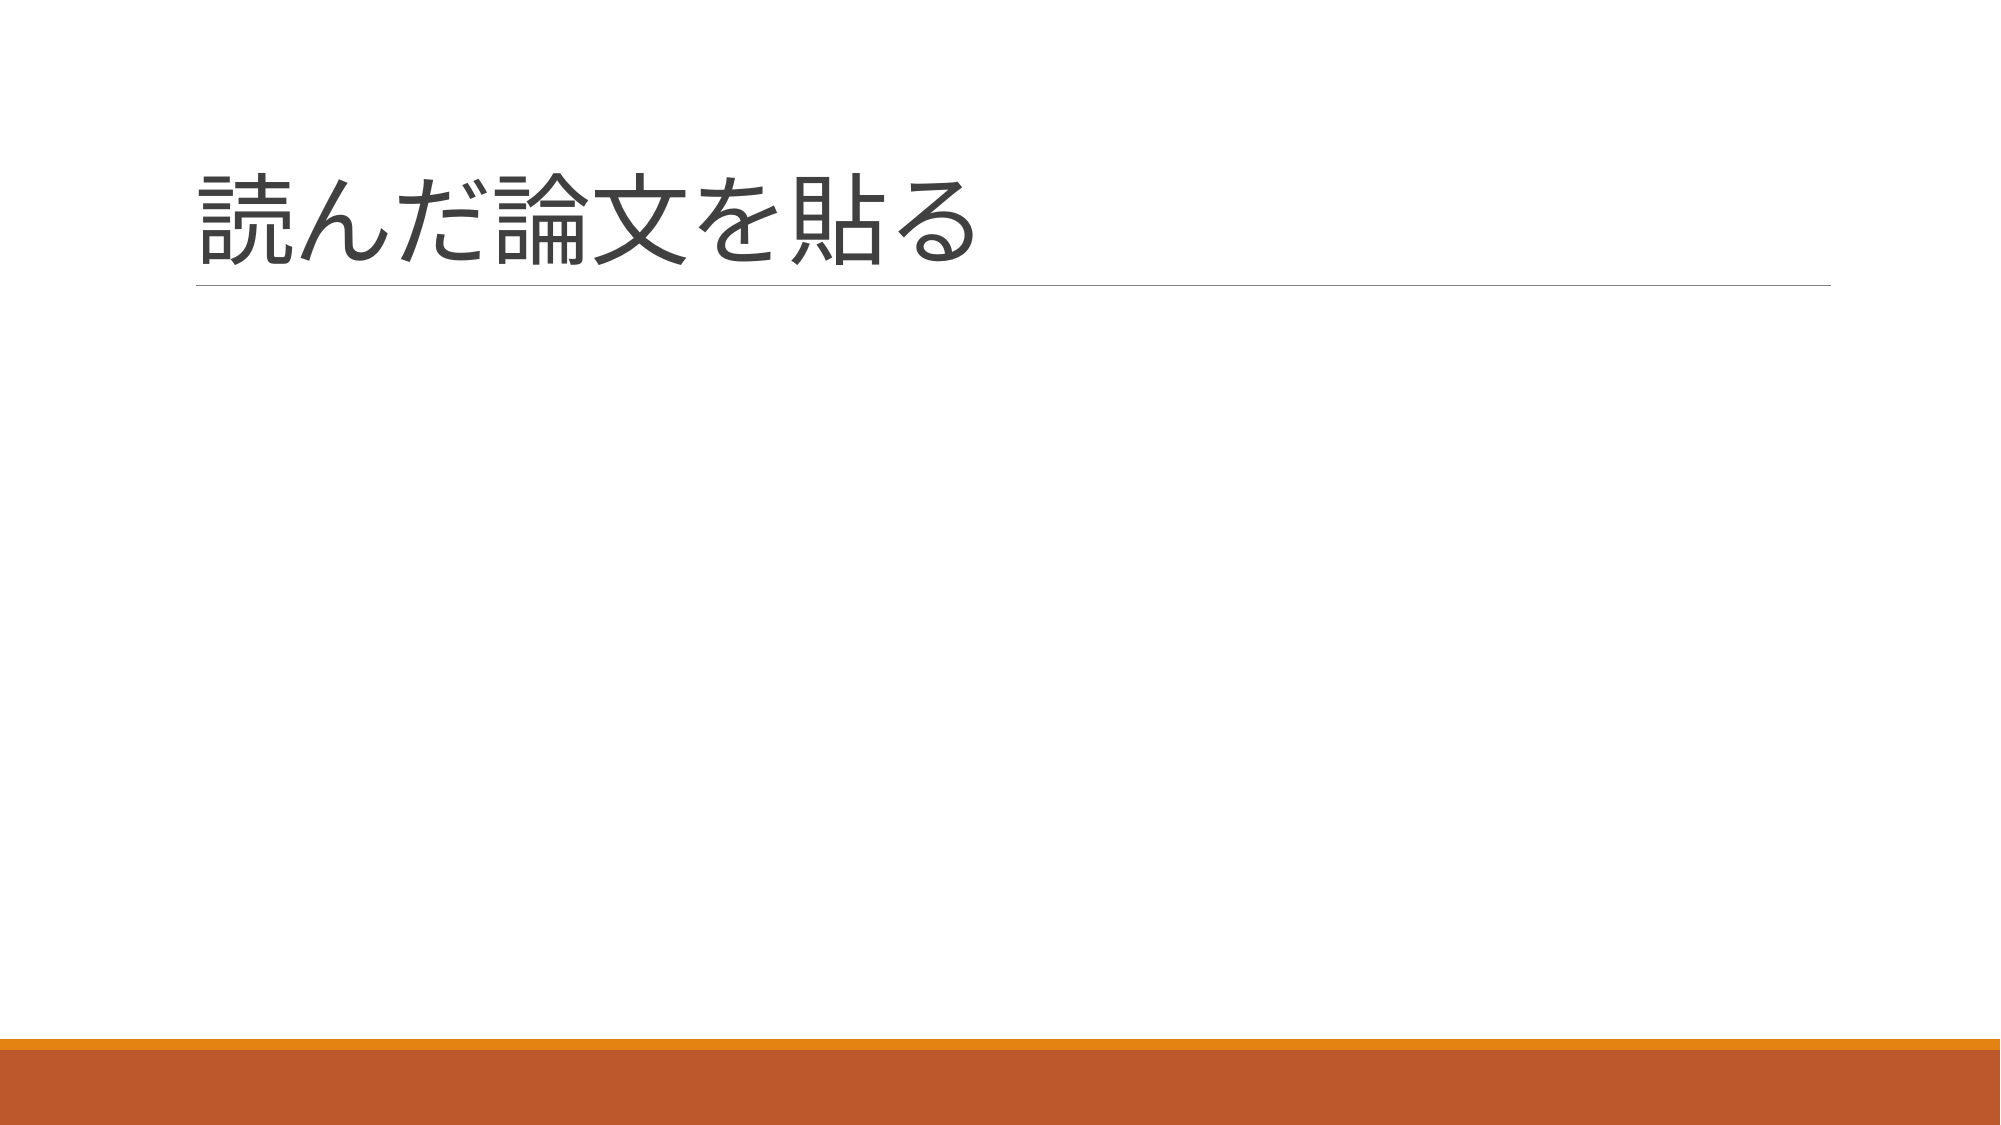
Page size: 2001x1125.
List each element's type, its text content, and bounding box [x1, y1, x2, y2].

title 読んだ論文を貼る [180, 47, 1830, 285]
